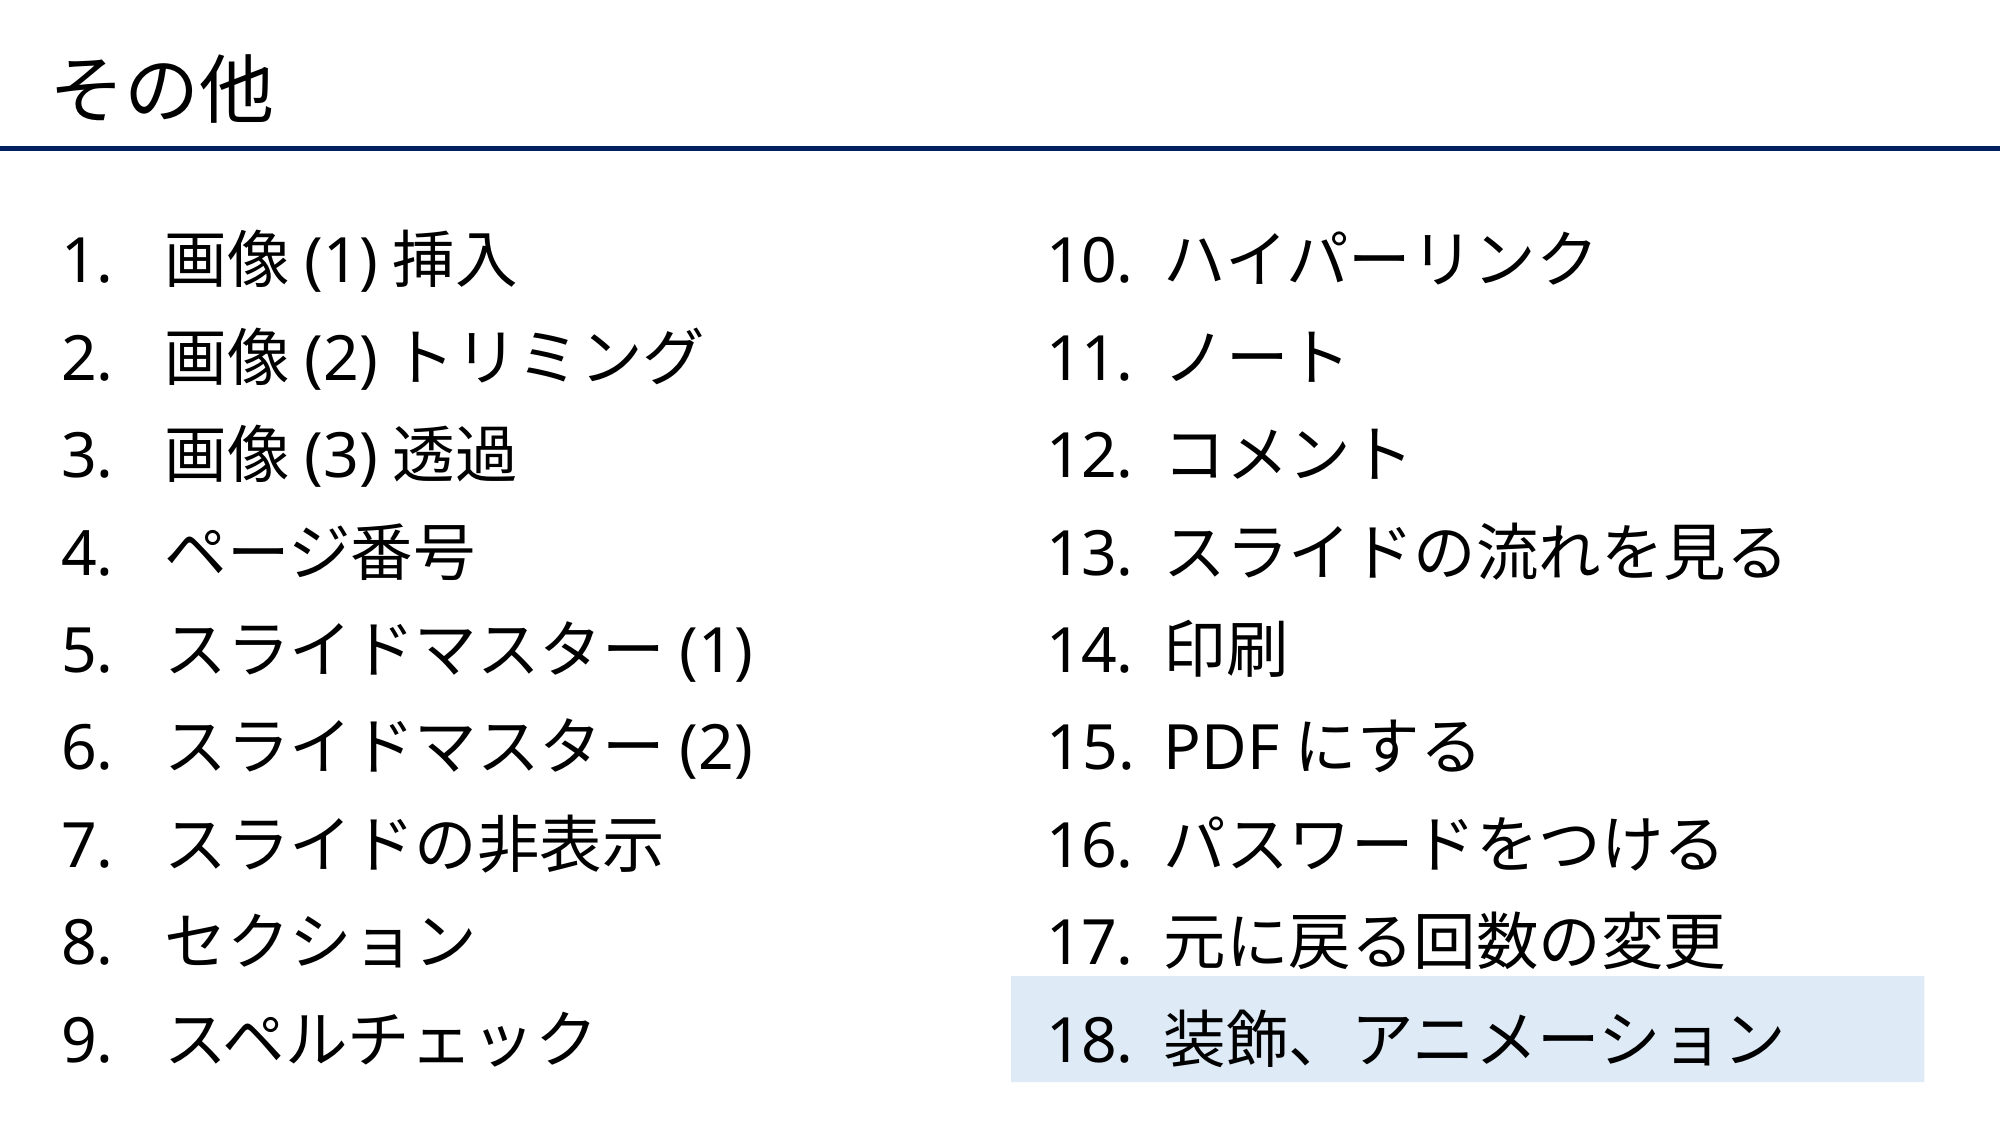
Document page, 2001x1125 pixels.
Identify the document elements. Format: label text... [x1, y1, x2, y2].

text_box [1010, 975, 1925, 1083]
text_box 画像(1)挿入 画像(2)トリミング 画像(3)透過 ページ番号 スライドマスター(1) スライドマスター(2) スライドの非表示 セクション スペルチェック [46, 190, 882, 1082]
text_box ハイパーリンク ノート コメント スライドの流れを見る 印刷 PDFにする パスワードをつける 元に戻る回数の変更 装飾、アニメーション [1031, 190, 1827, 1082]
title その他 [34, 30, 1925, 157]
